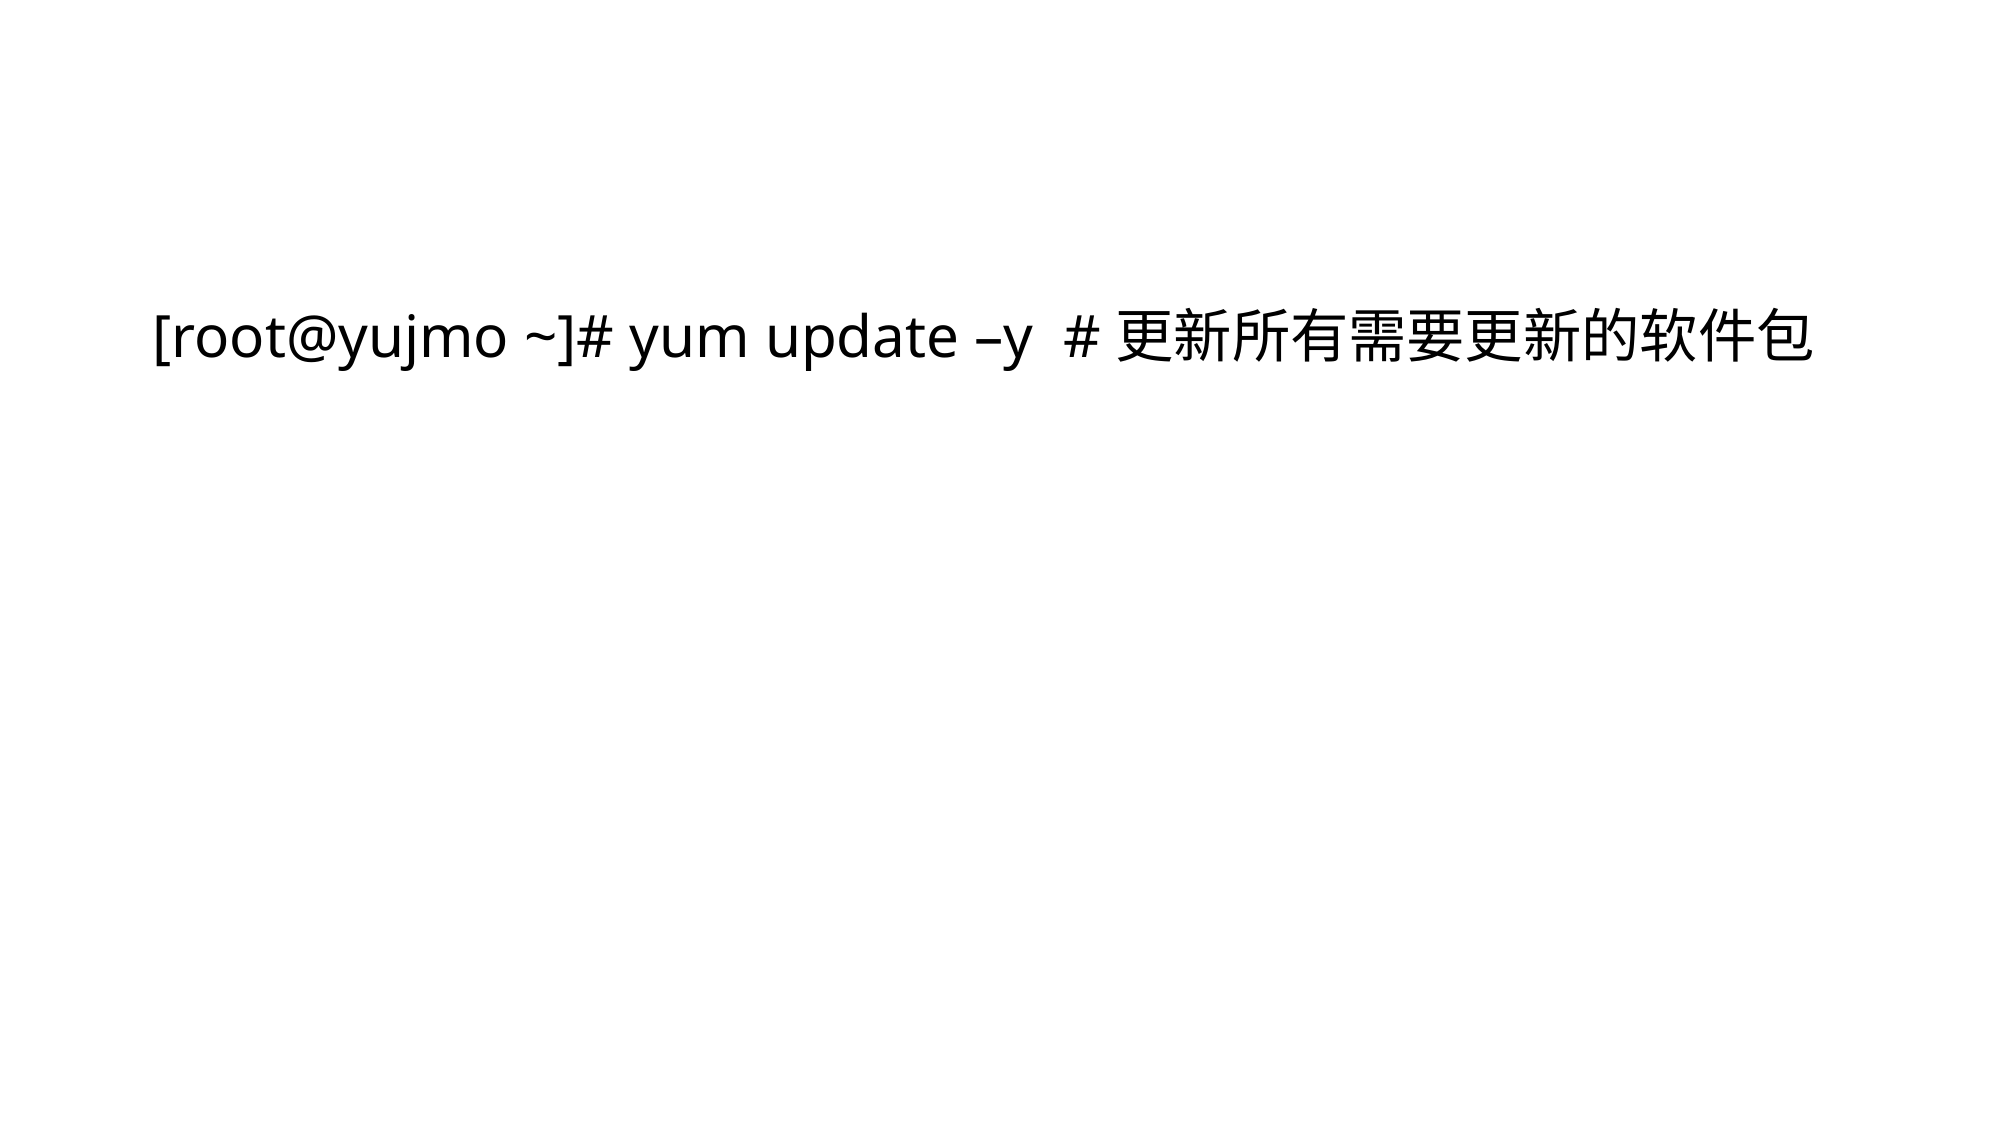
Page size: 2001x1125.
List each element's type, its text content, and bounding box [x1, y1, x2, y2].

list [root@yujmo ~]# yum update –y #更新所有需要更新的软件包 [137, 299, 1863, 1014]
